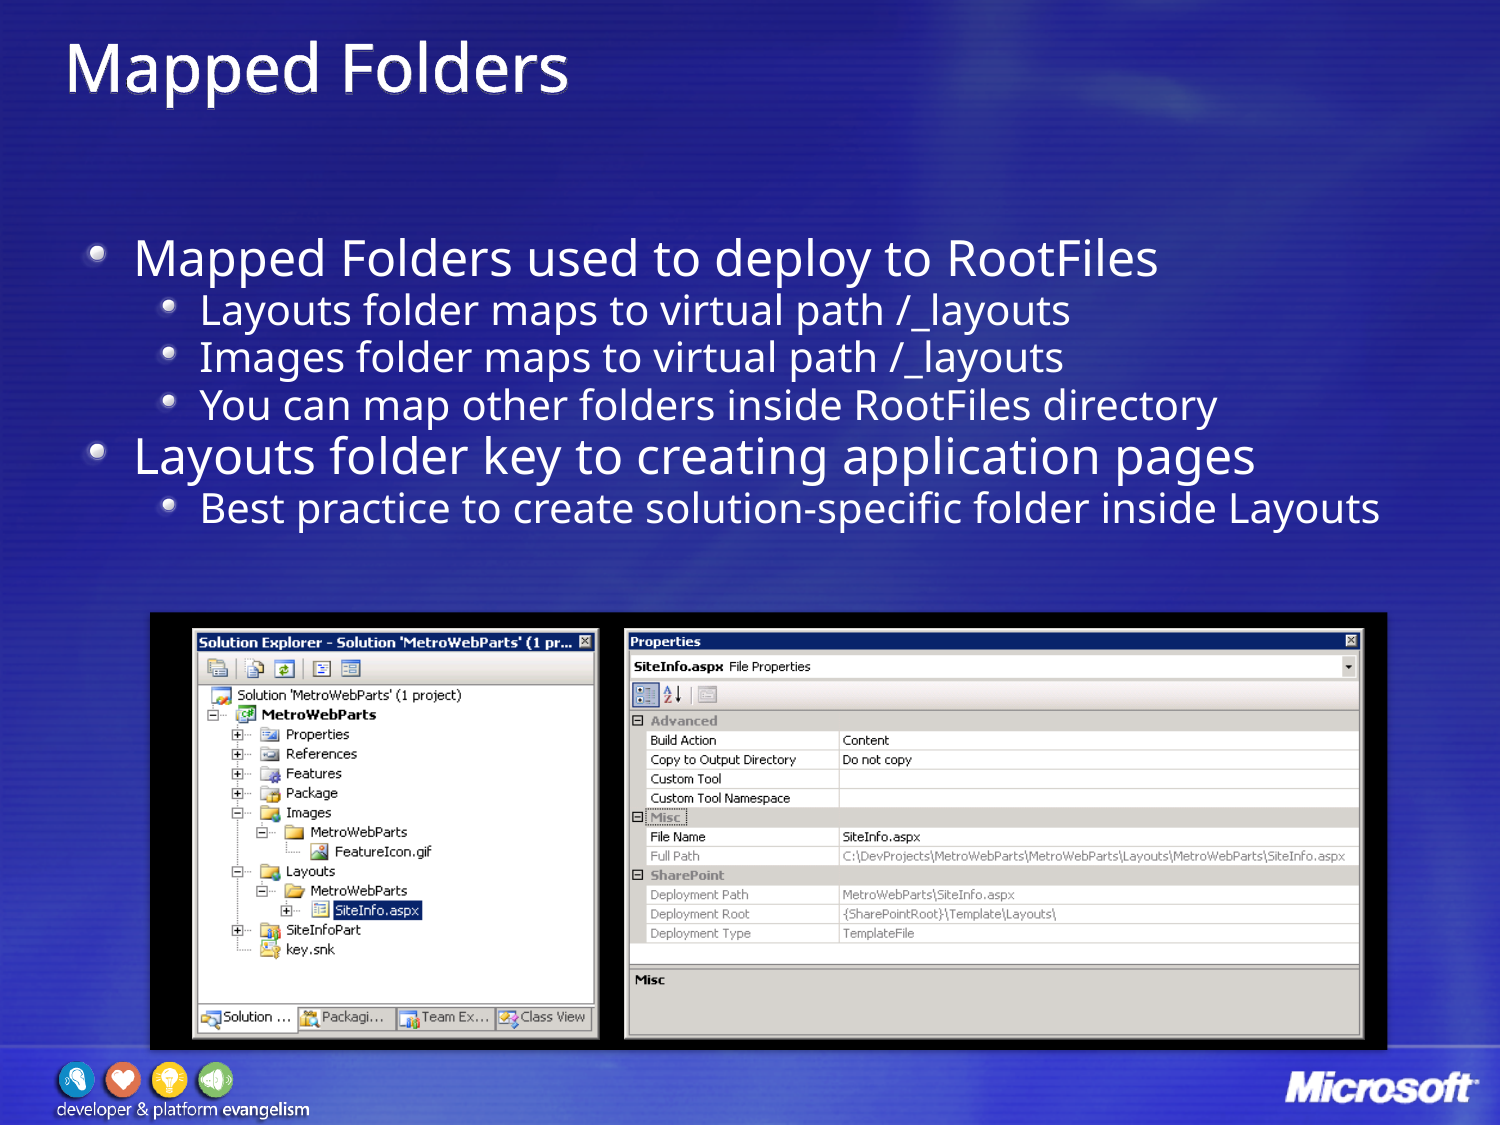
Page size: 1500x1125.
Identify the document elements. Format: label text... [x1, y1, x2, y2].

list Mapped Folders used to deploy to RootFiles Layouts folder maps to virtual path /_layouts Images folder maps to virtual path /_layouts You can map other folders inside RootFiles directory Layouts folder key to creating application pages Best practice to create solution-specific folder inside Layouts [62, 231, 1438, 576]
picture [0, 0, 1500, 1125]
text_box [149, 612, 1388, 1051]
title Mapped Folders [63, 24, 1438, 126]
